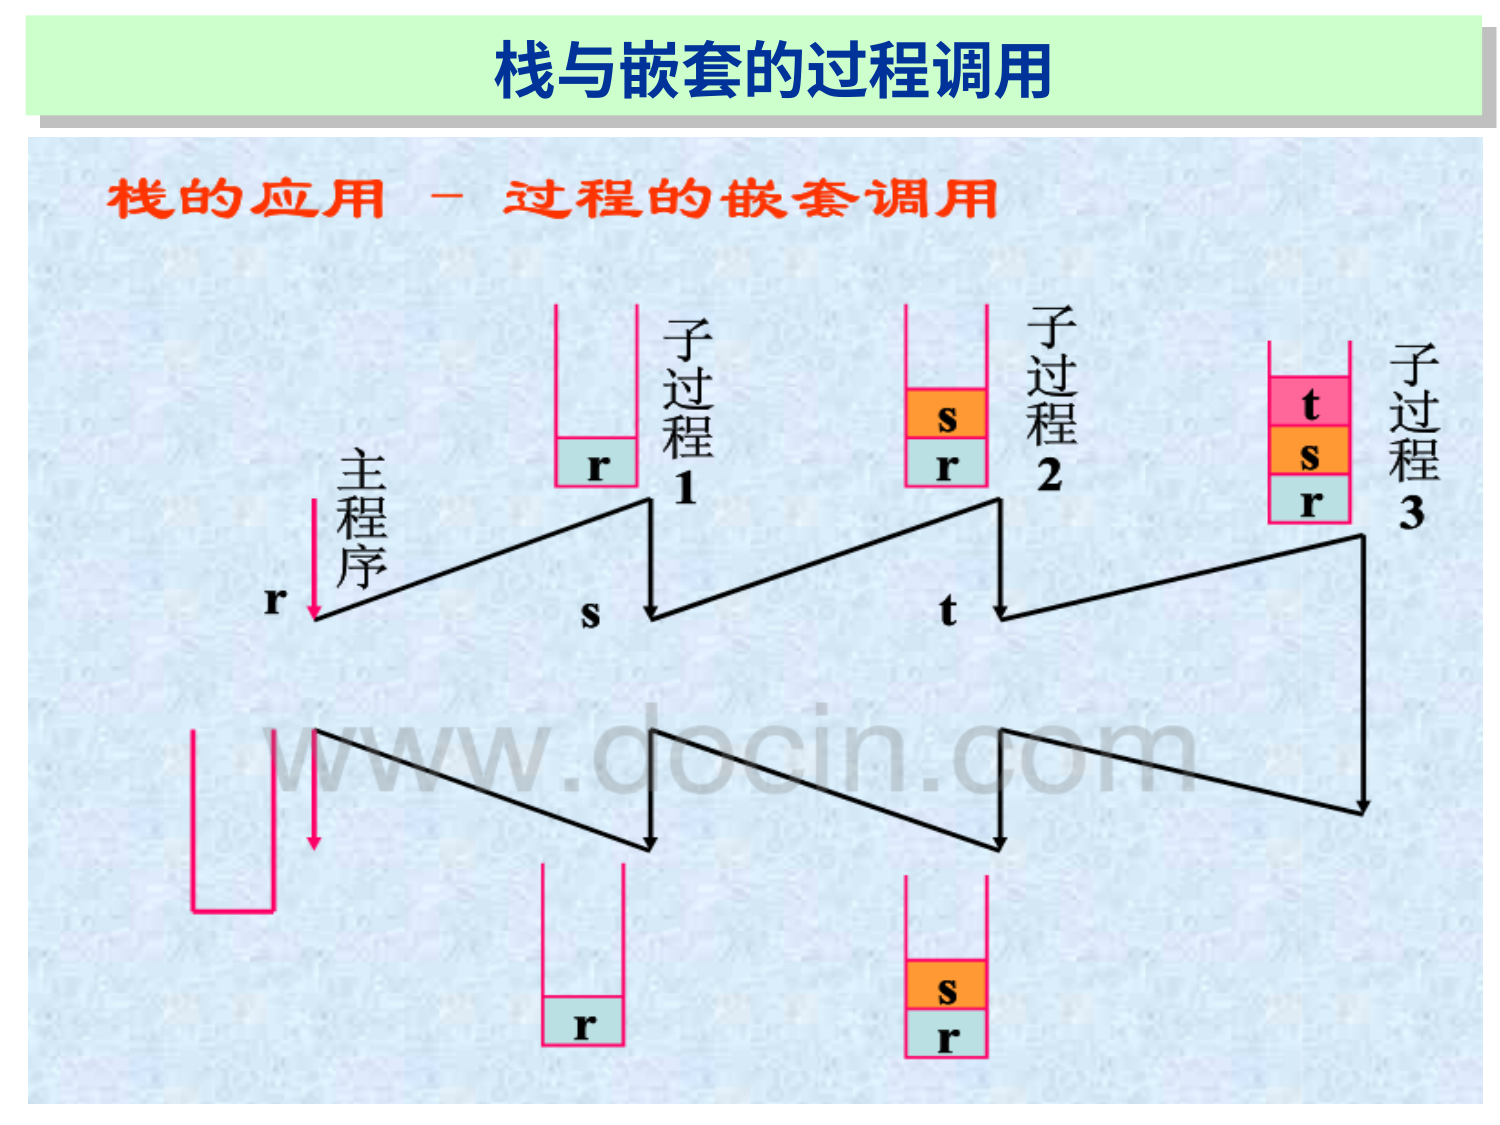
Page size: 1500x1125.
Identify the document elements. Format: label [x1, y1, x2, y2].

text_box [25, 15, 1483, 116]
picture [27, 136, 1483, 1104]
